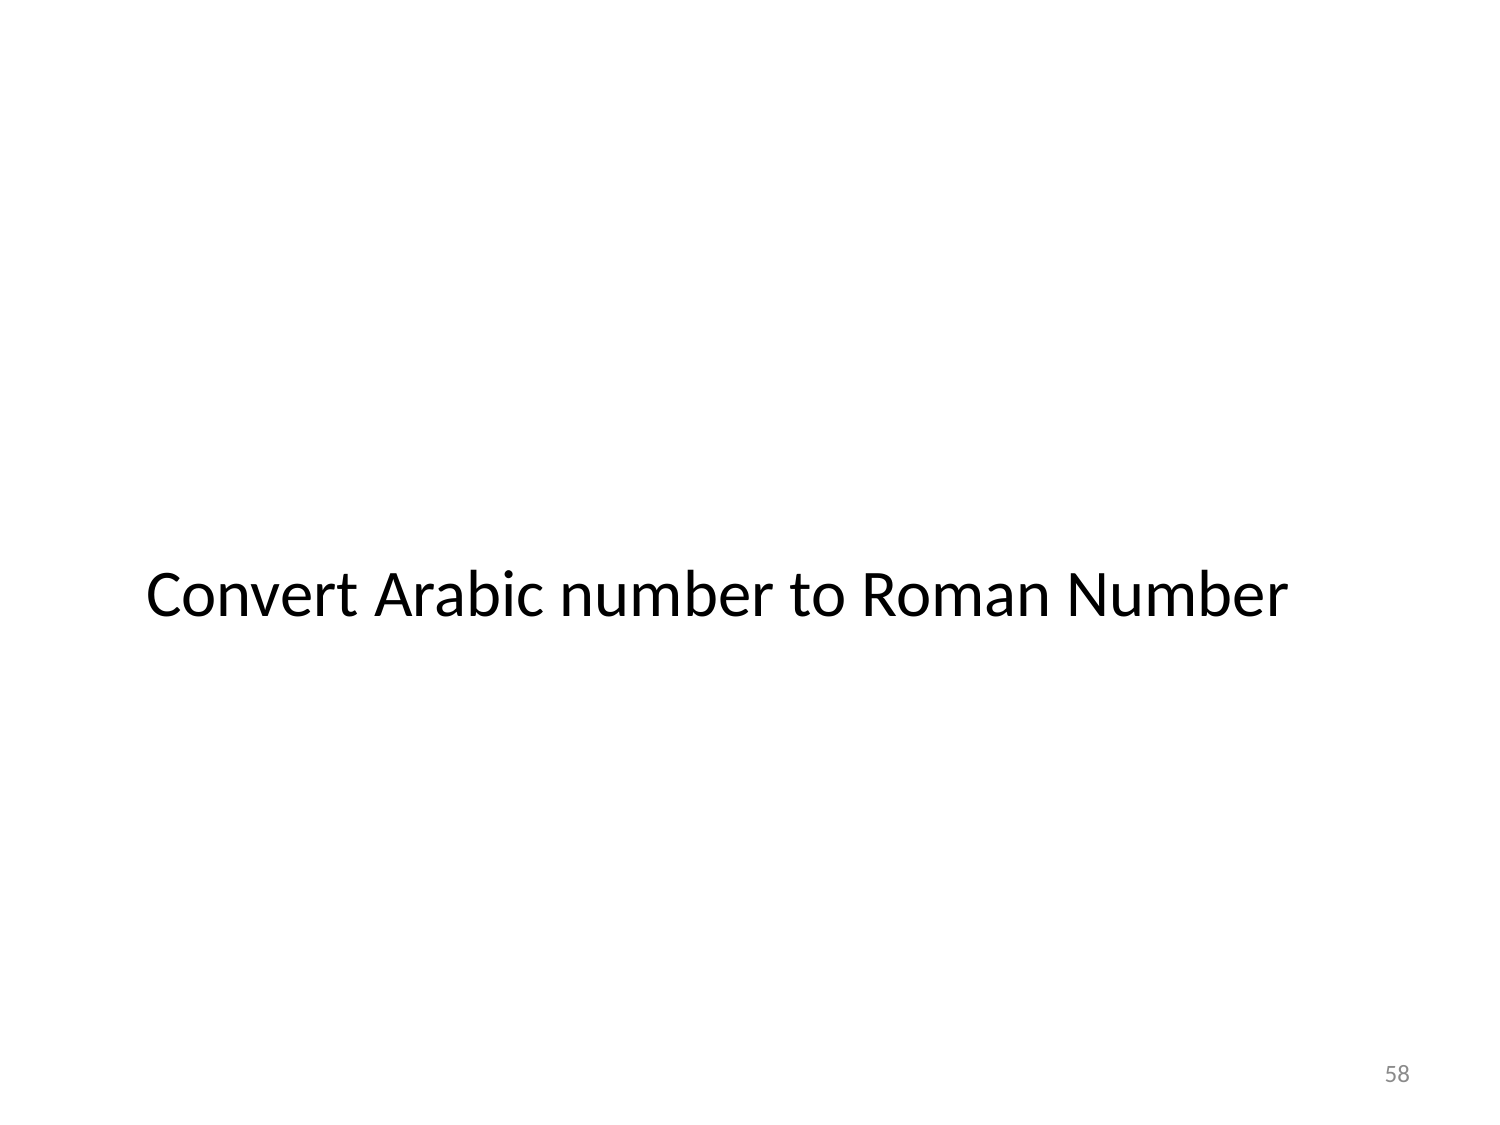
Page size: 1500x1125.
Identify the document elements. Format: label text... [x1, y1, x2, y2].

list Convert Arabic number to Roman Number [75, 262, 1425, 1005]
slide_number 58 [1074, 1042, 1425, 1103]
